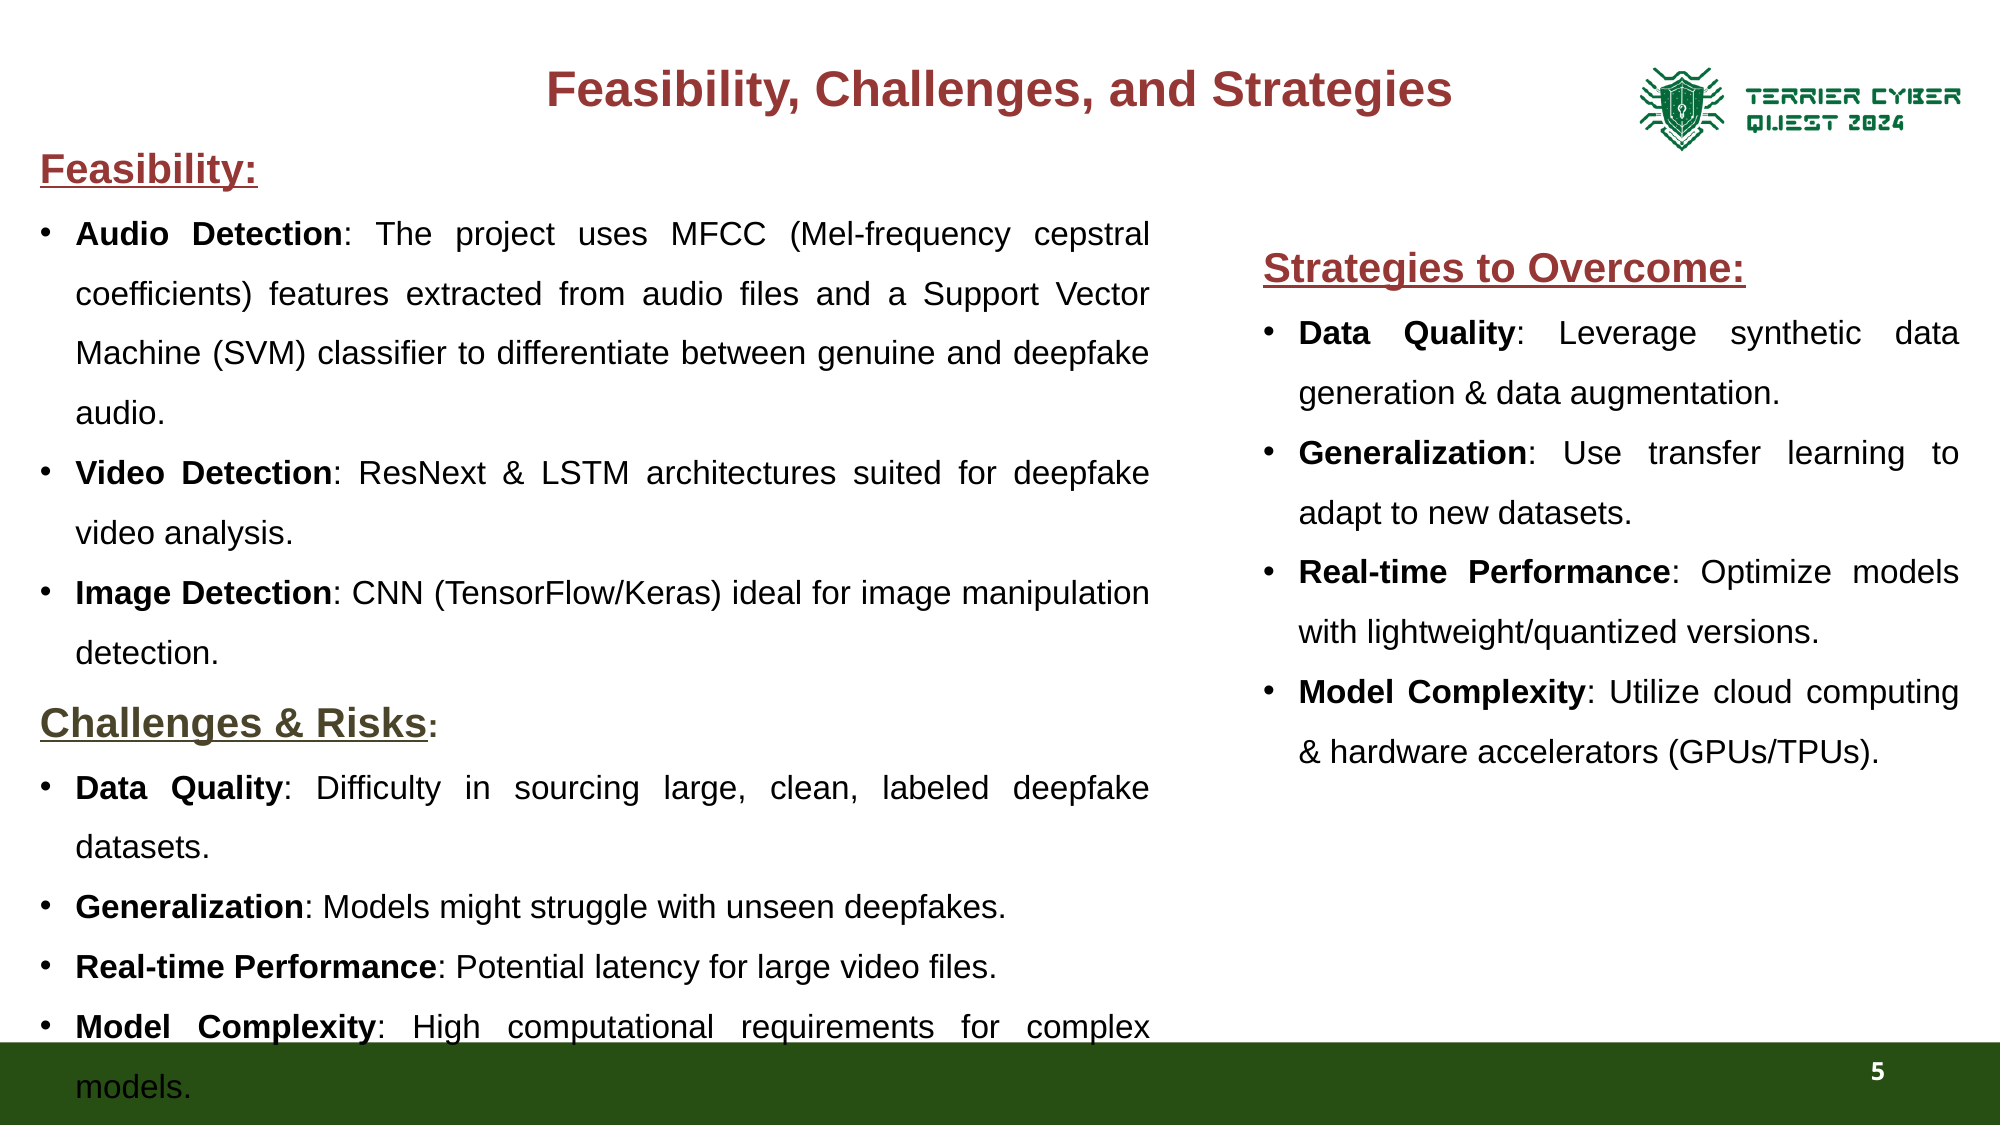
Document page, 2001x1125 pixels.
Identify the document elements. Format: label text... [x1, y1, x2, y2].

text_box Feasibility: Audio Detection: The project uses MFCC (Mel-frequency cepstral coefficients) features extracted from audio files and a Support Vector Machine (SVM) classifier to differentiate between genuine and deepfake audio. Video Detection: ResNext & LSTM architectures suited for deepfake video analysis. Image Detection: CNN (TensorFlow/Keras) ideal for image manipulation detection. Challenges & Risks: Data Quality: Difficulty in sourcing large, clean, labeled deepfake datasets. Generalization: Models might struggle with unseen deepfakes. Real-time Performance: Potential latency for large video files. Model Complexity: High computational requirements for complex models. [24, 109, 1167, 1113]
title Feasibility, Challenges, and Strategies [99, 0, 1900, 180]
text_box Strategies to Overcome: Data Quality: Leverage synthetic data generation & data augmentation. Generalization: Use transfer learning to adapt to new datasets. Real-time Performance: Optimize models with lightweight/quantized versions. Model Complexity: Utilize cloud computing & hardware accelerators (GPUs/TPUs). [1248, 208, 1975, 818]
text_box [0, 1042, 2000, 1125]
slide_number 5 [1433, 1042, 1900, 1103]
picture [1601, 9, 2000, 210]
